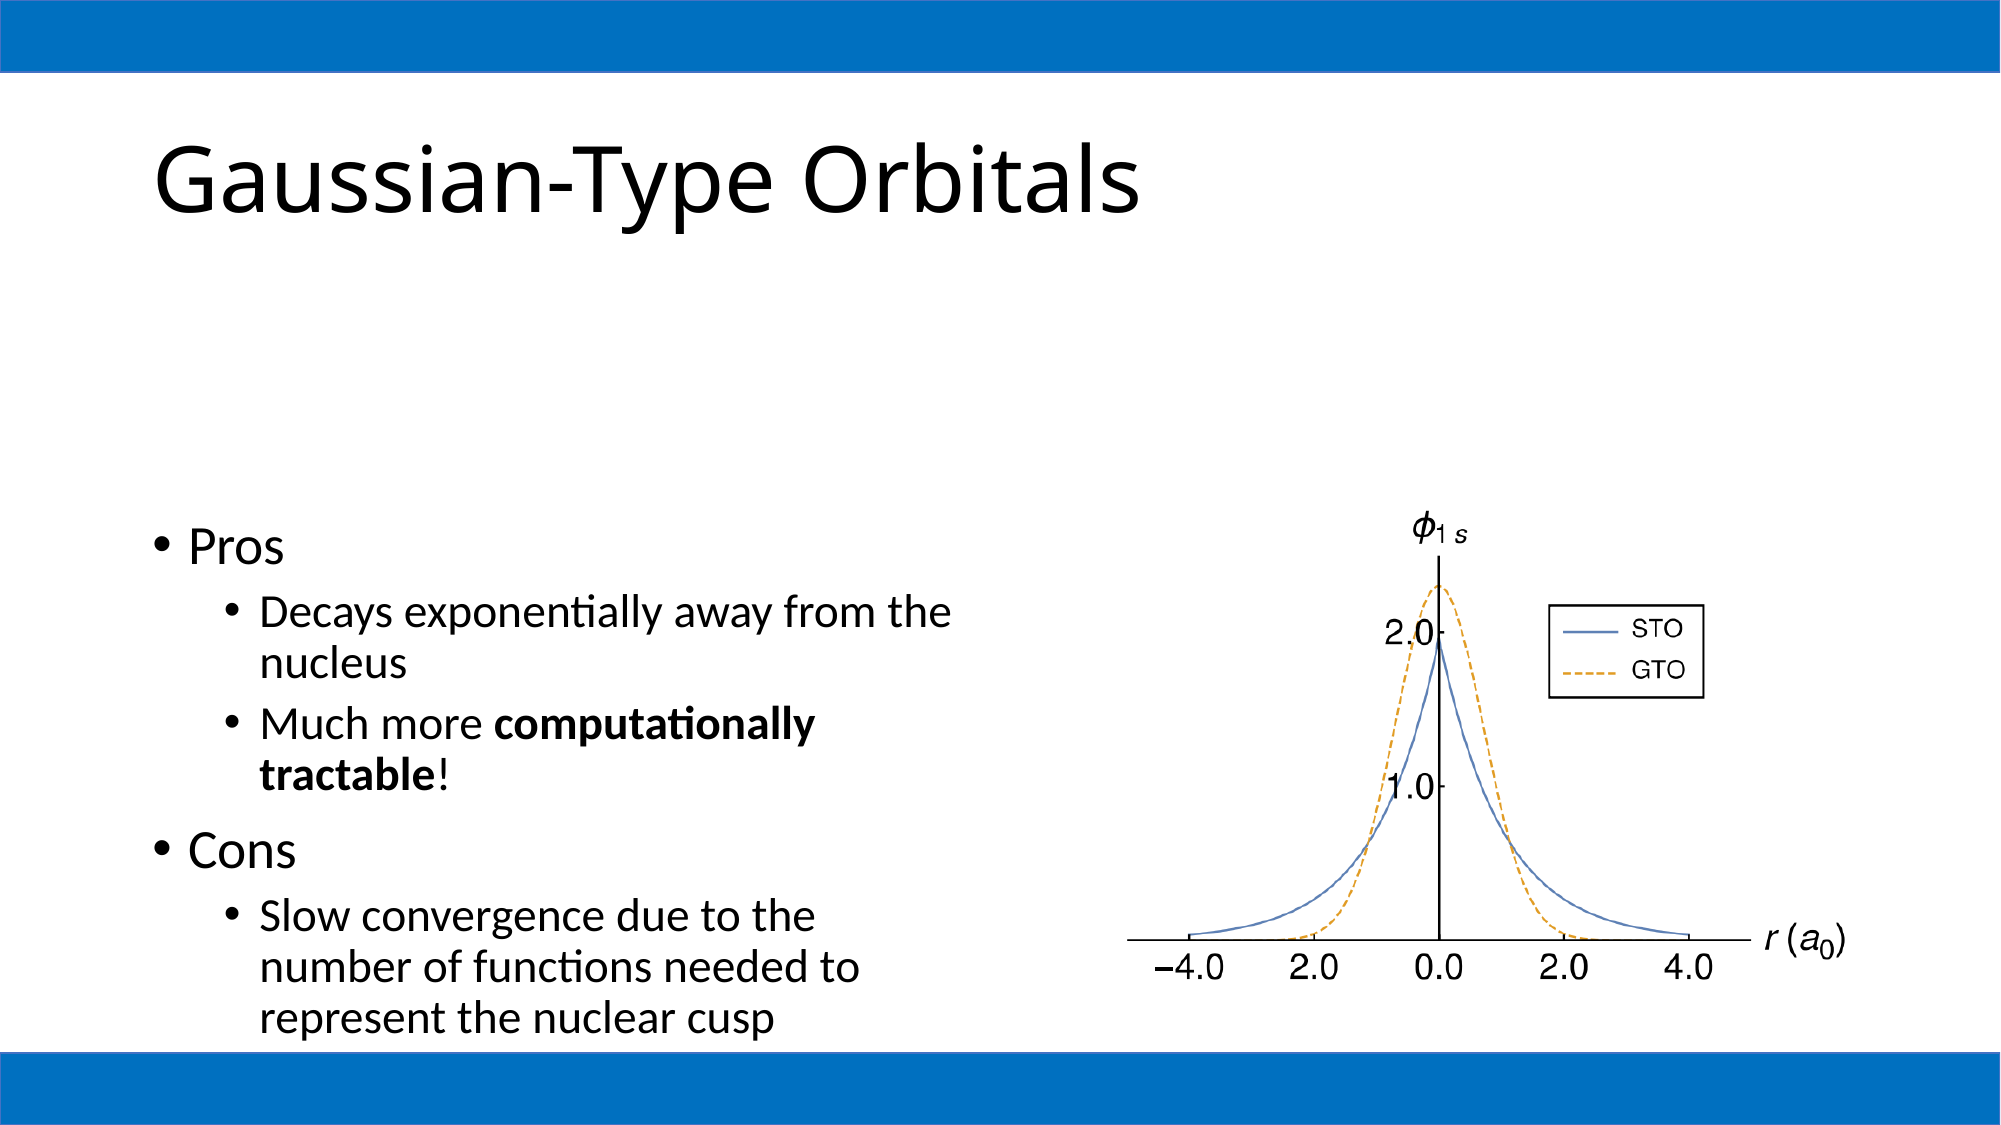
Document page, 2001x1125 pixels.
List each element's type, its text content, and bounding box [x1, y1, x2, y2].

title Gaussian-Type Orbitals [137, 109, 1863, 257]
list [1074, 484, 1863, 1006]
list Pros Decays exponentially away from the nucleus Much more computationally tractable! Cons Slow convergence due to the number of functions needed to represent the nuclear cusp [137, 509, 988, 1055]
